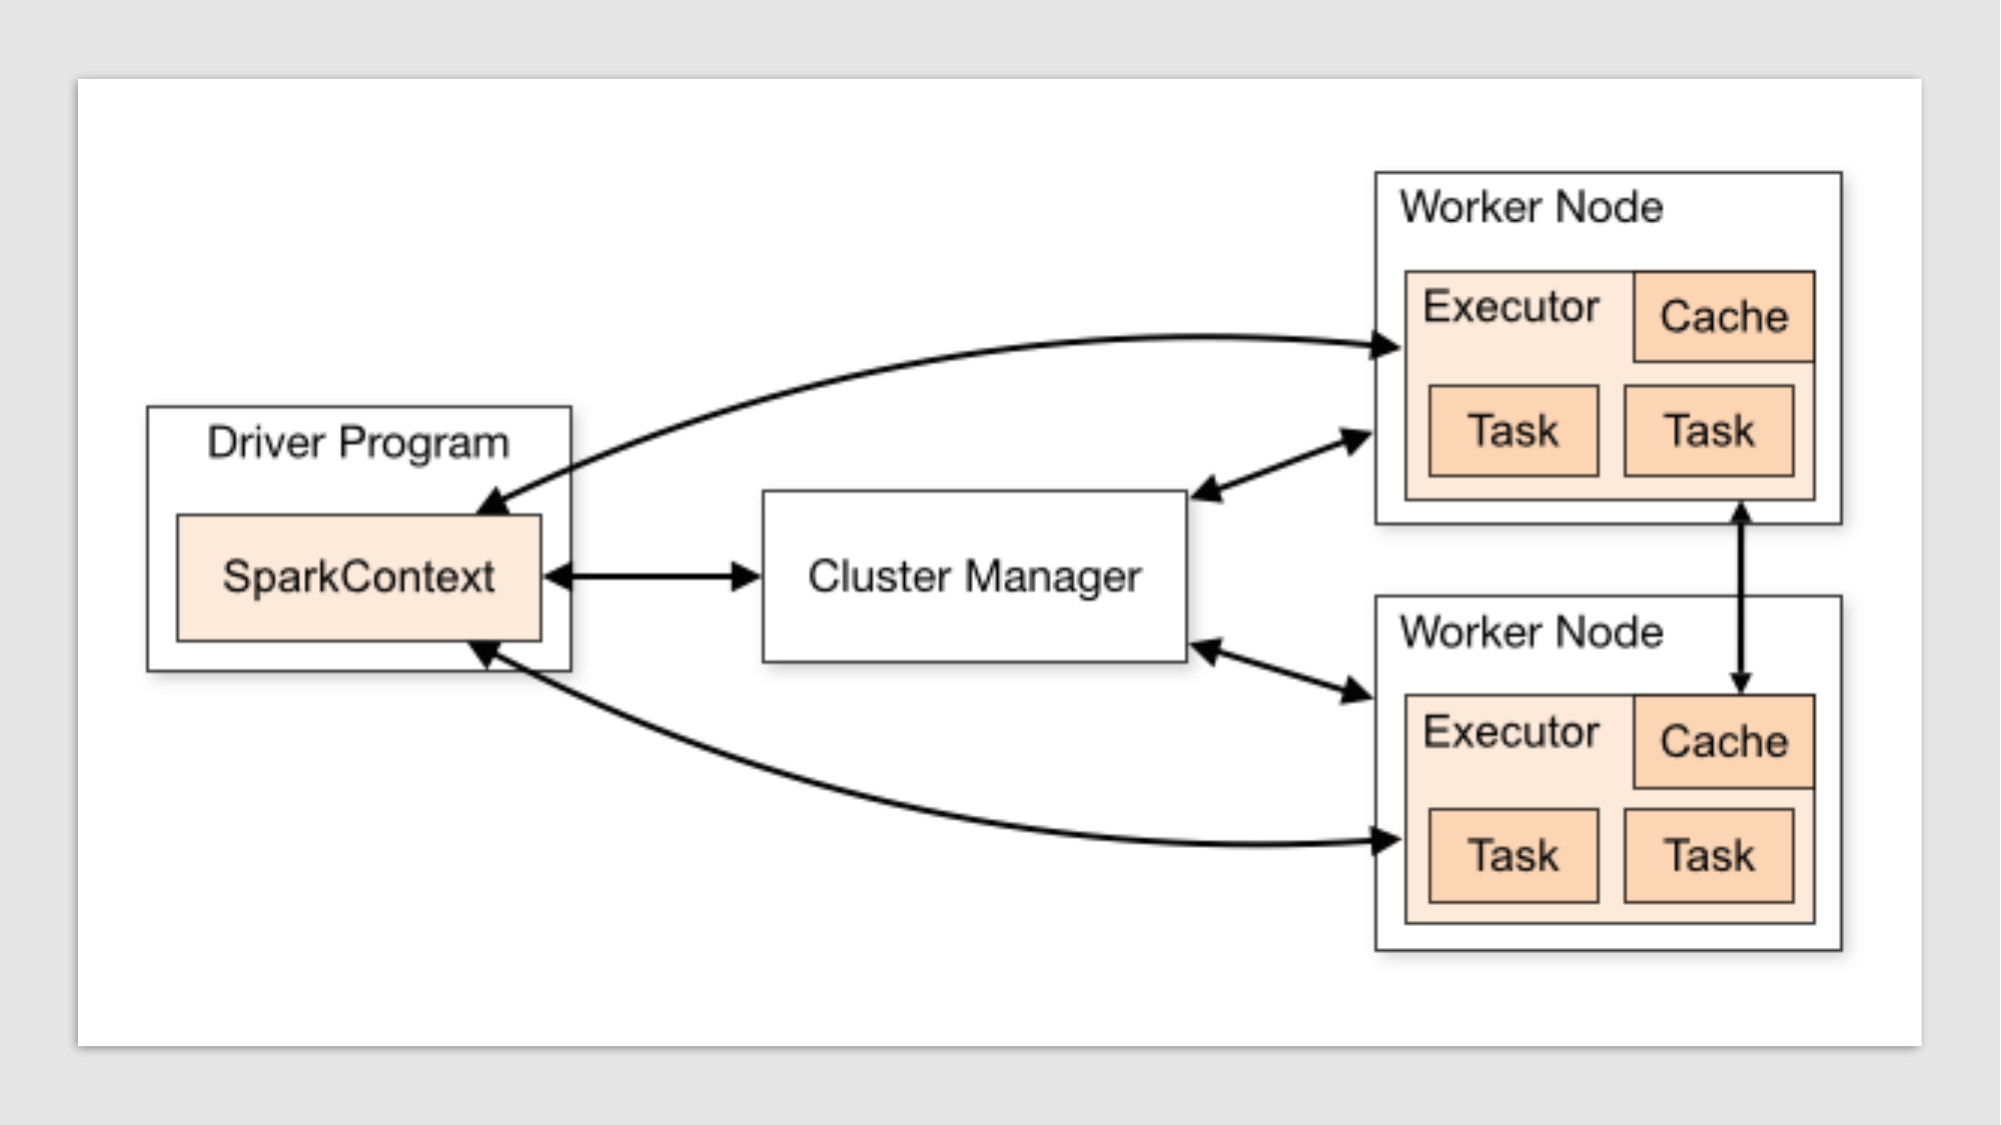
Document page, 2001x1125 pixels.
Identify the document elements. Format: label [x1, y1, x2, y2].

text_box [0, 0, 2000, 1125]
list [105, 133, 1895, 992]
text_box [77, 78, 1923, 1047]
